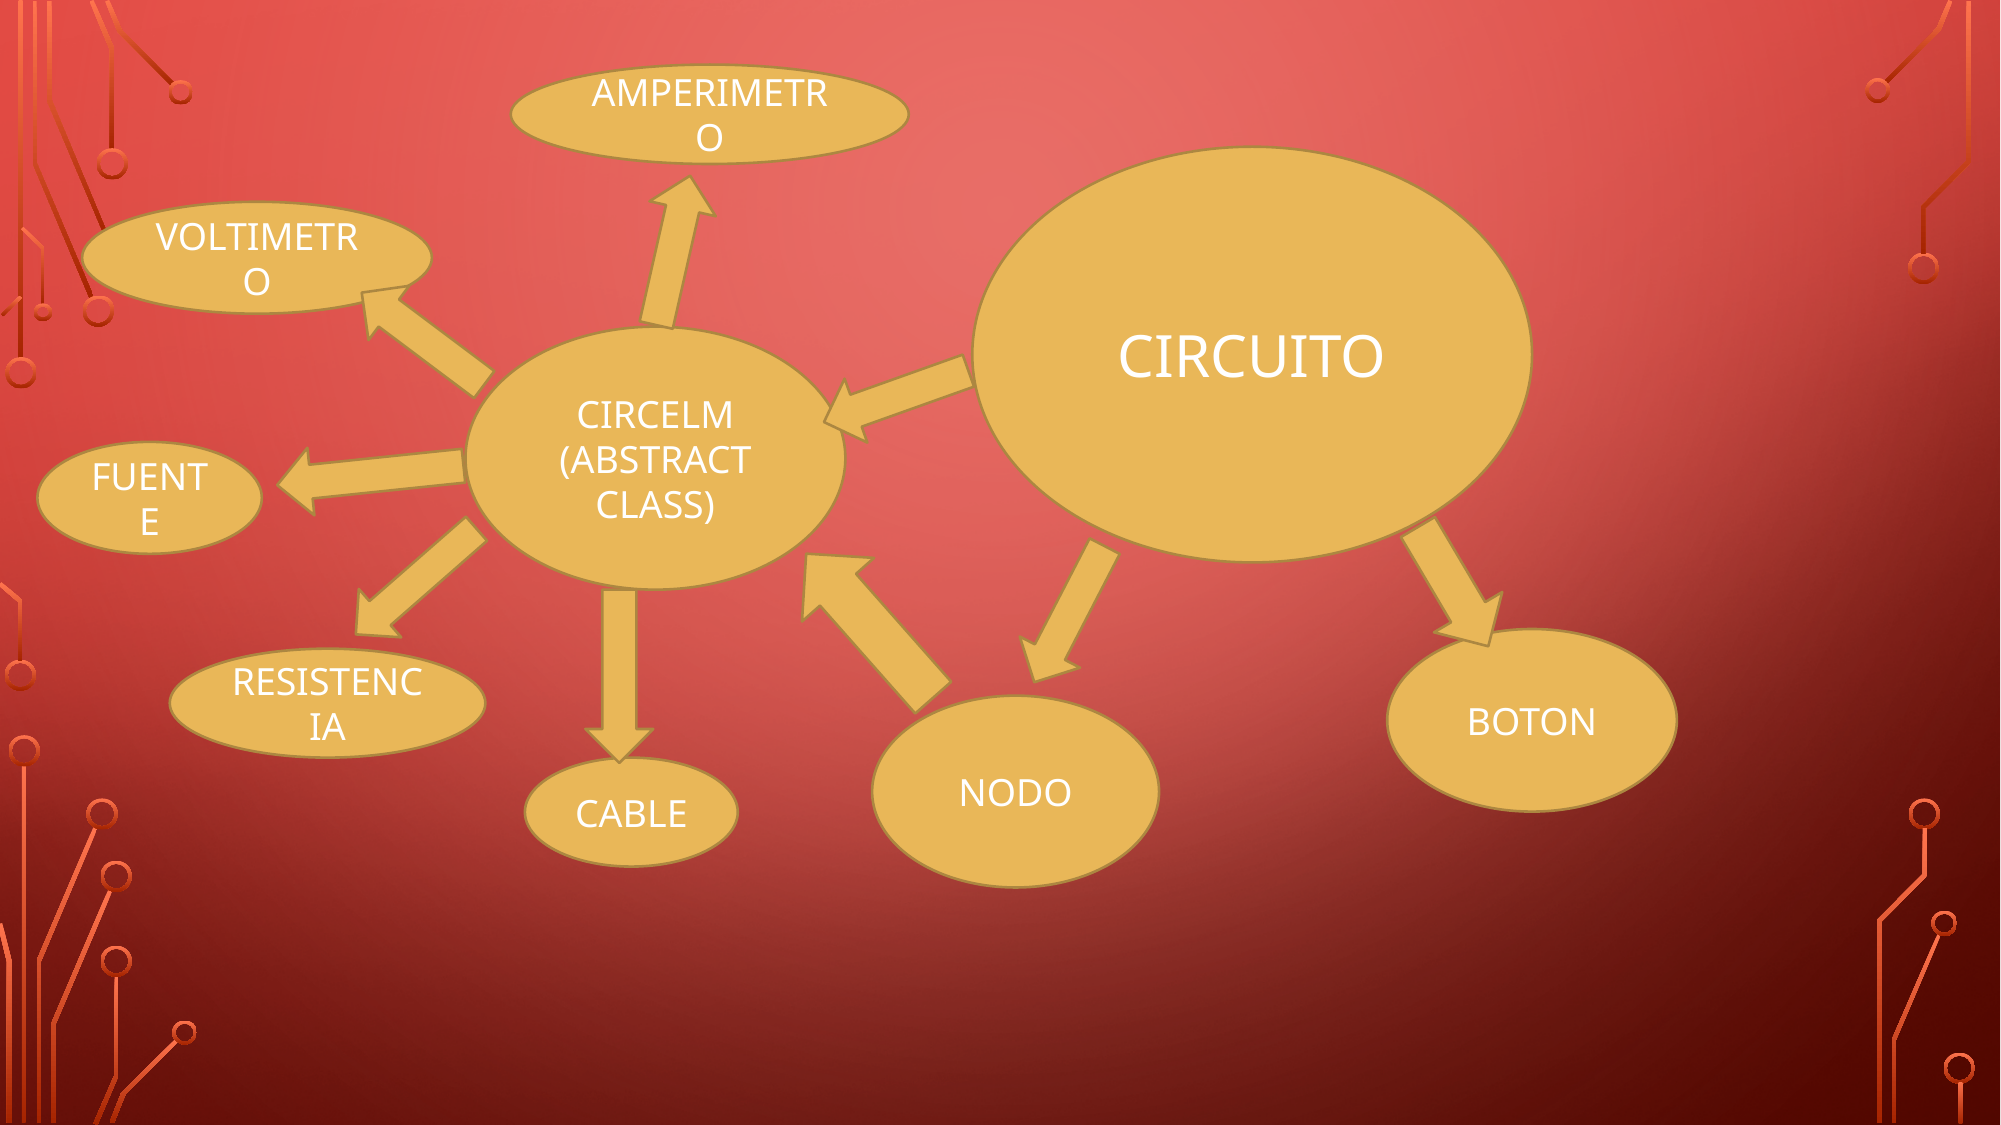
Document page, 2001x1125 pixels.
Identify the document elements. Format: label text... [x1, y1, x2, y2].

text_box BOTON [1385, 627, 1679, 813]
text_box FUENTE [36, 440, 264, 556]
text_box [638, 174, 717, 331]
text_box [276, 446, 467, 517]
text_box [800, 552, 953, 715]
text_box NODO [870, 694, 1161, 889]
text_box [1018, 537, 1121, 684]
text_box CIRCELM (ABSTRACT CLASS) [464, 325, 847, 591]
text_box [354, 515, 489, 639]
text_box AMPERIMETRO [509, 63, 911, 166]
text_box [822, 353, 976, 444]
text_box [360, 284, 496, 400]
text_box CABLE [523, 756, 740, 868]
text_box CIRCUITO [970, 145, 1534, 564]
text_box [1399, 515, 1504, 648]
text_box RESISTENCIA [168, 647, 487, 759]
text_box [584, 588, 655, 764]
text_box VOLTIMETRO [80, 200, 434, 315]
